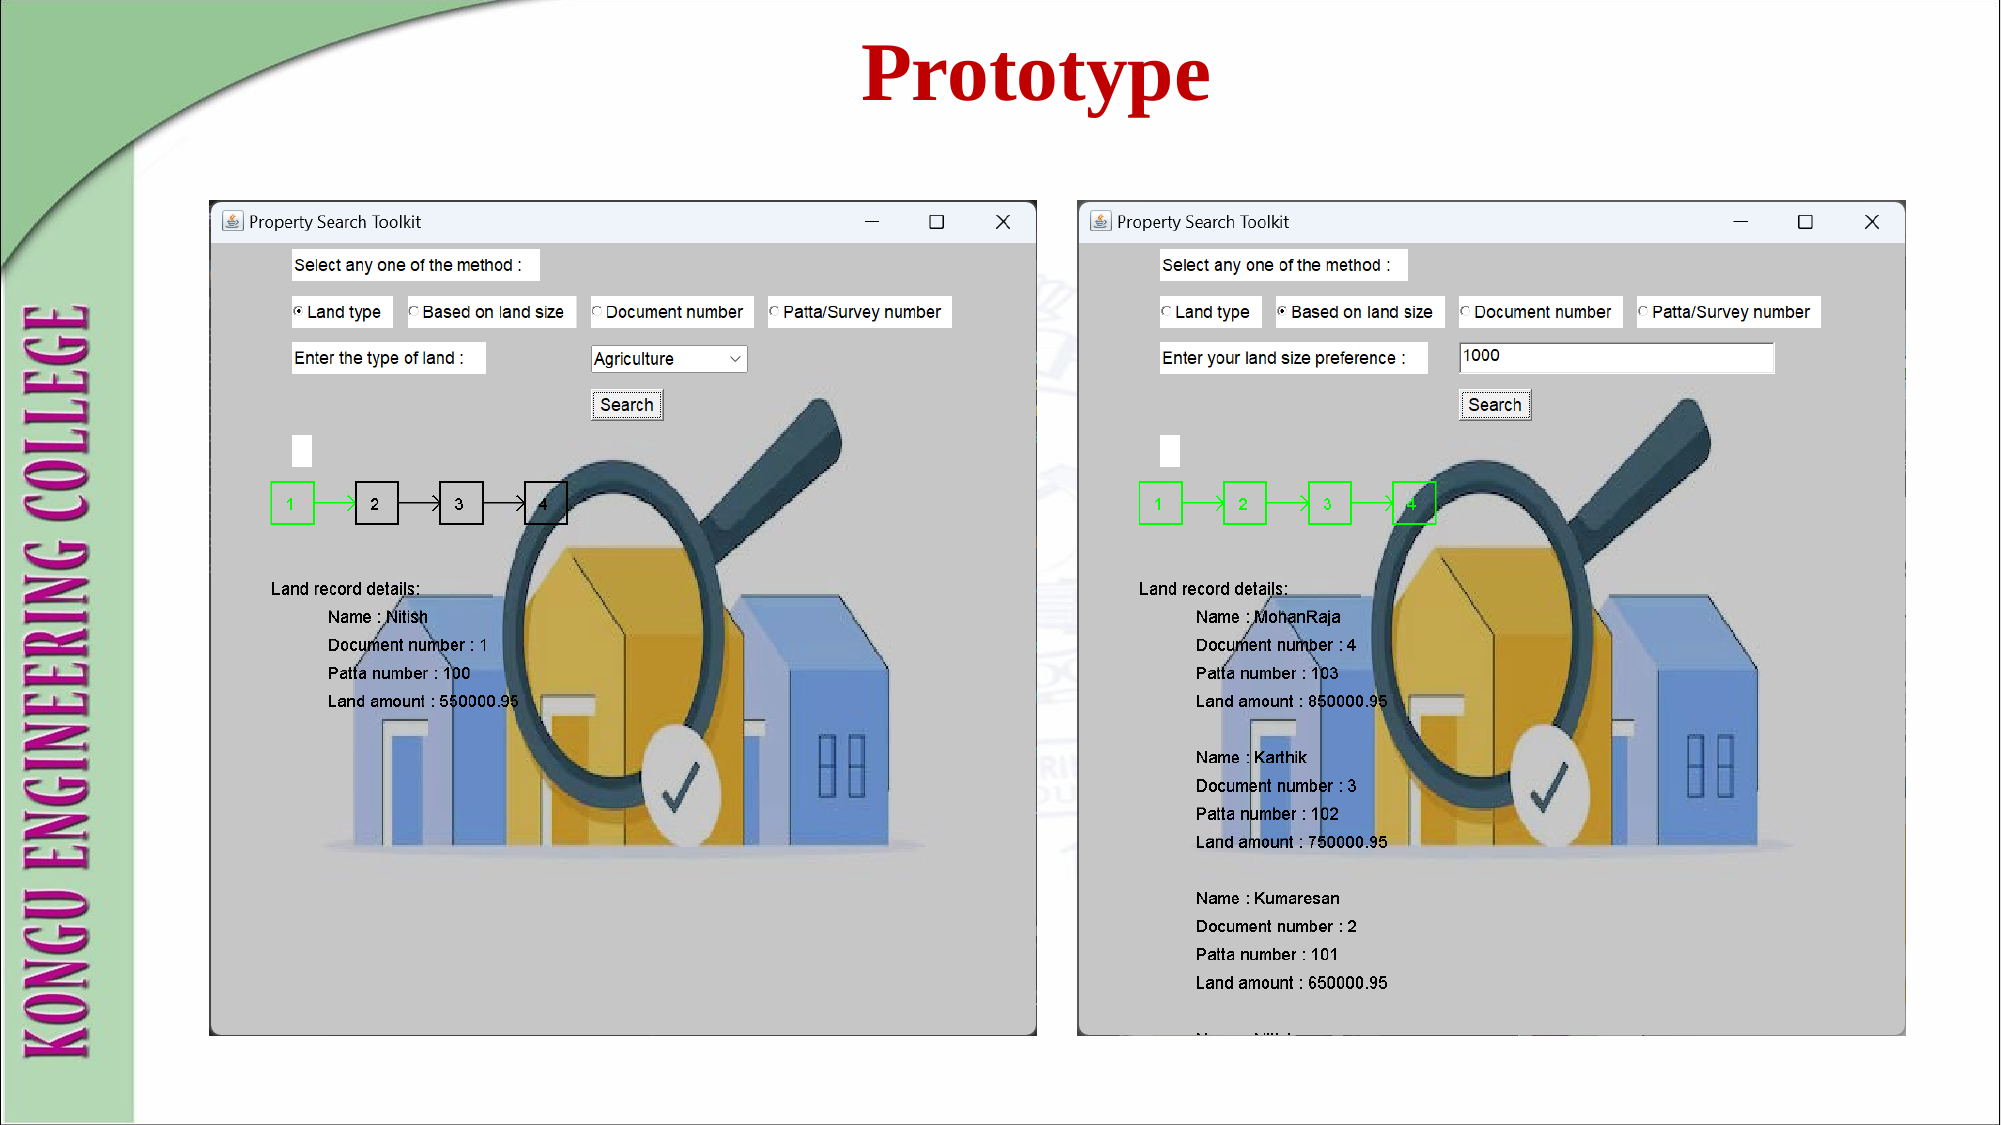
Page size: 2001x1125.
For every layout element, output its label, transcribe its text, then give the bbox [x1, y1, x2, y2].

picture [0, 0, 2001, 1125]
text_box Prototype [460, 9, 1613, 125]
